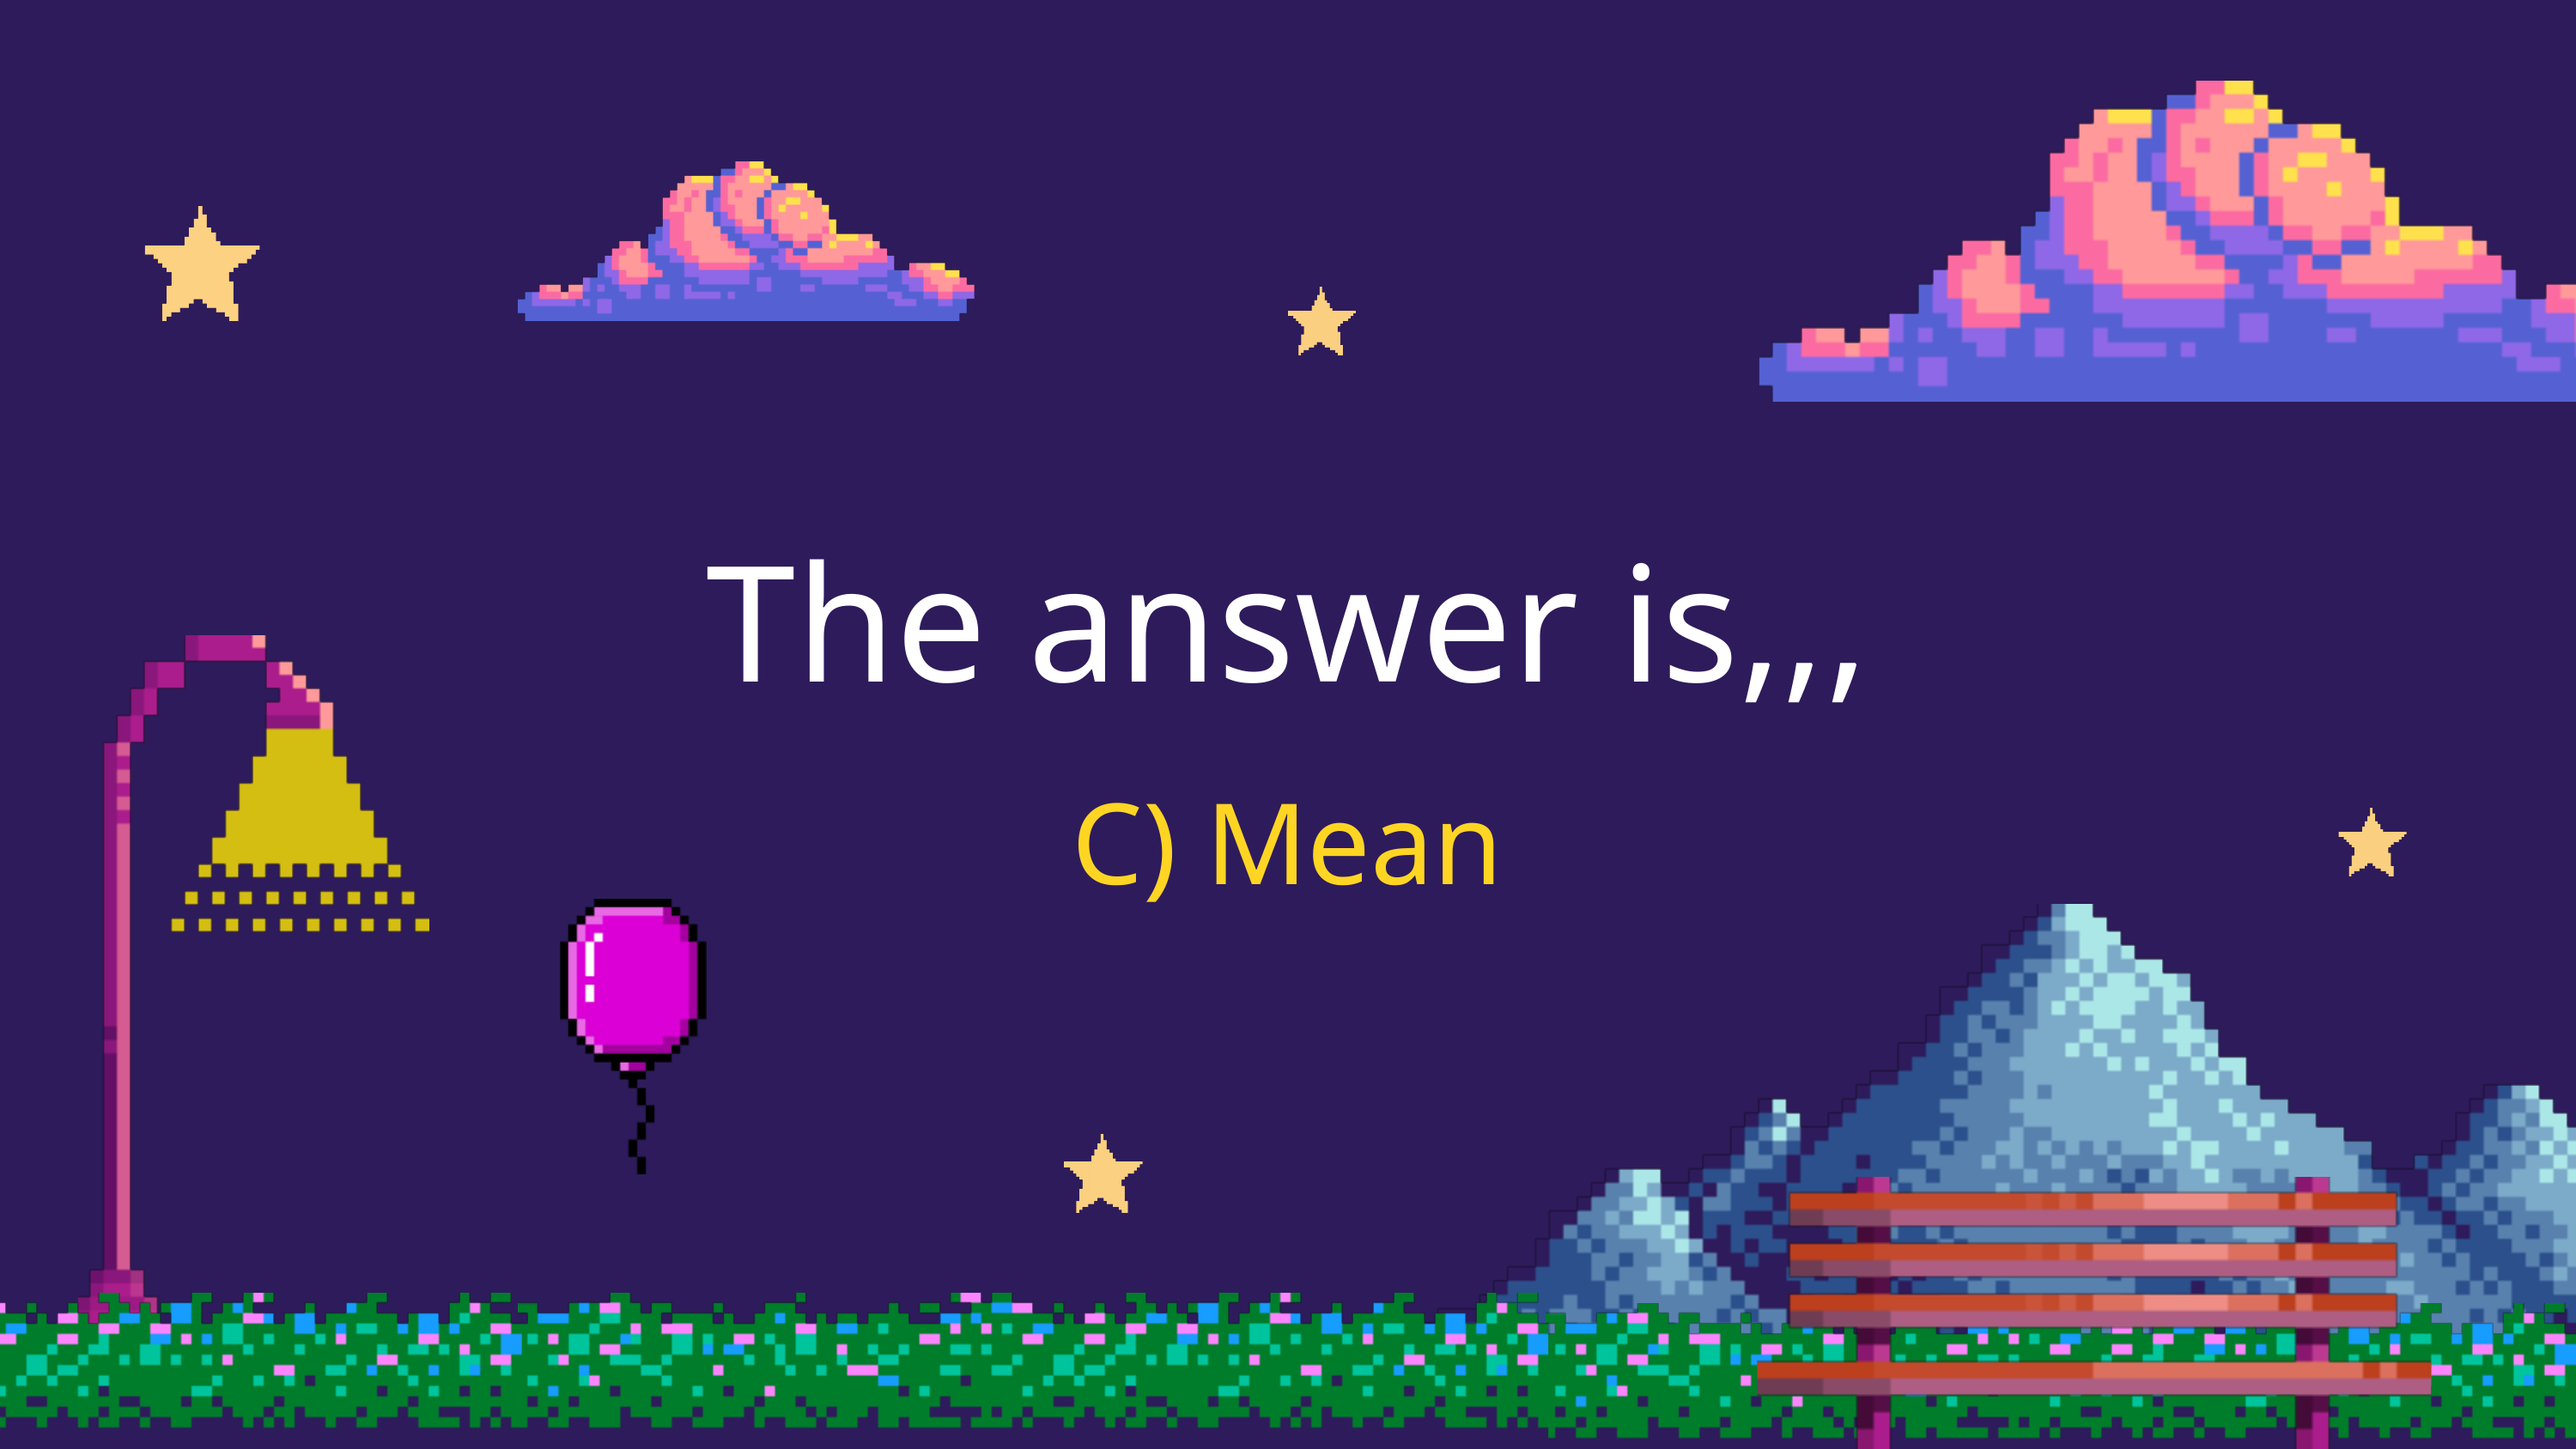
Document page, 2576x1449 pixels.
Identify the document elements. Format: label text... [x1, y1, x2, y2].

text_box The answer is,,, [252, 545, 2324, 715]
text_box [77, 635, 429, 1293]
text_box [560, 899, 707, 1174]
text_box [518, 161, 975, 321]
text_box [1064, 1134, 1143, 1213]
text_box [1757, 1177, 2432, 1449]
text_box [1759, 81, 2576, 402]
text_box [522, 1293, 1549, 1449]
text_box [1397, 904, 2576, 1303]
text_box [2432, 1303, 2576, 1449]
text_box [0, 1293, 522, 1449]
text_box [144, 206, 260, 321]
text_box [1287, 287, 1356, 355]
text_box C) Mean [703, 749, 1872, 907]
text_box [2338, 808, 2407, 876]
text_box [1549, 1303, 1757, 1449]
